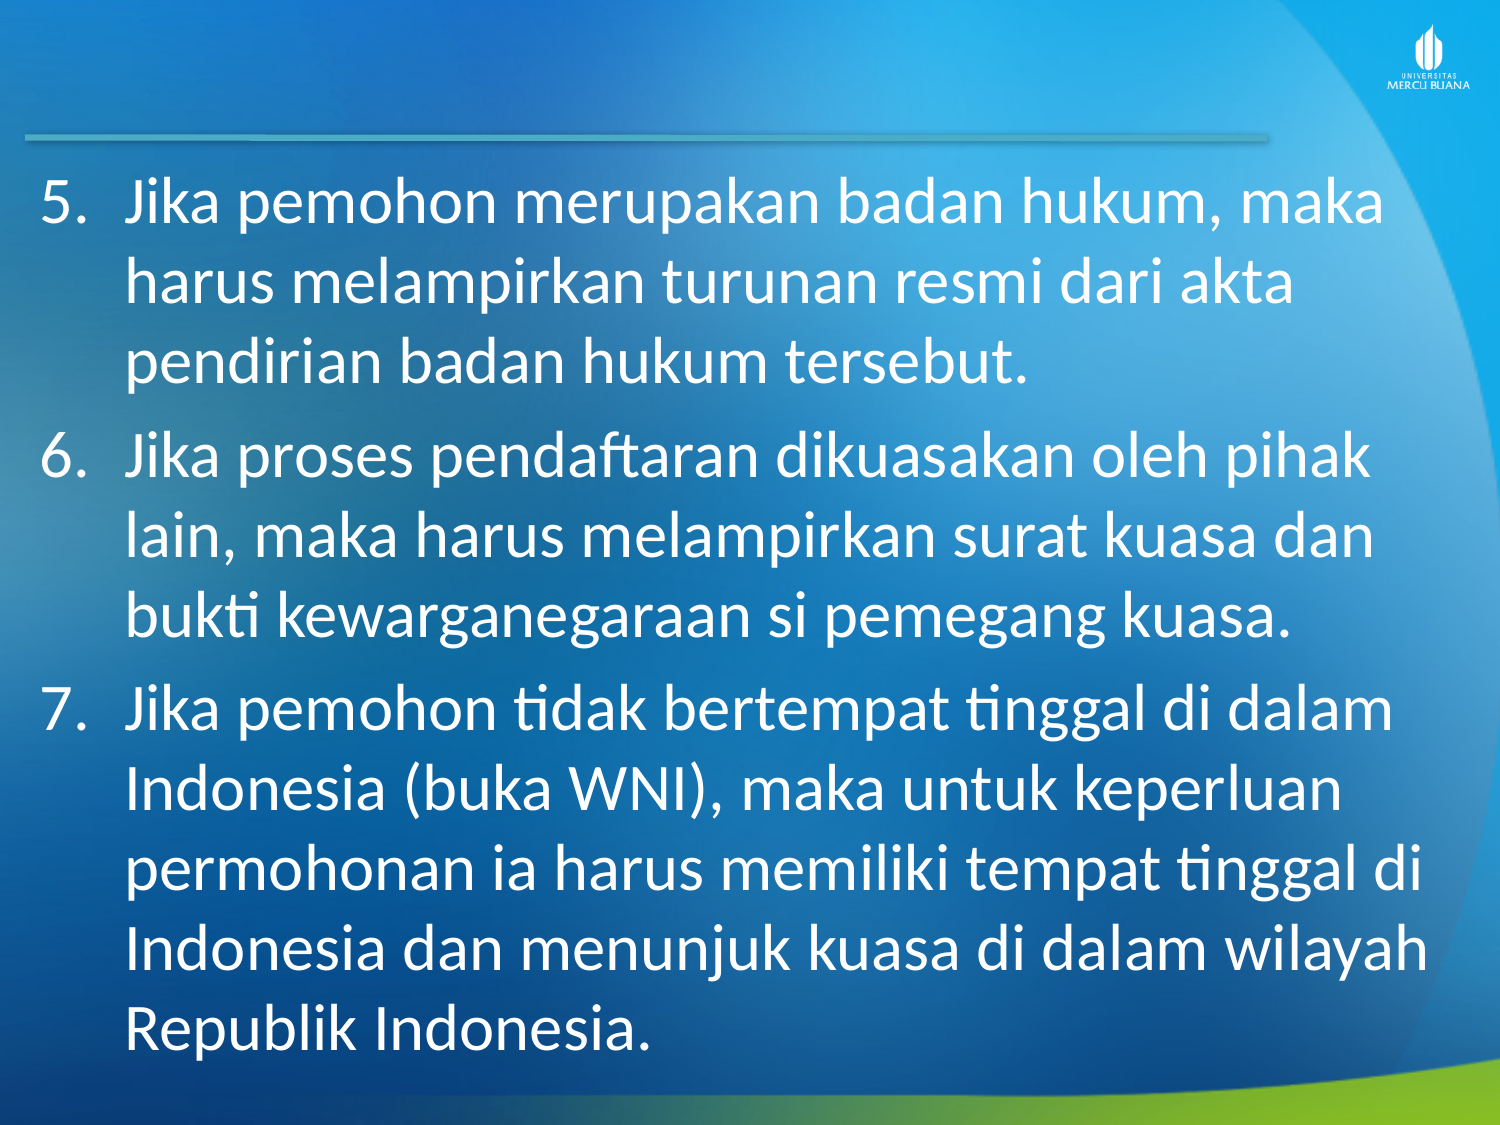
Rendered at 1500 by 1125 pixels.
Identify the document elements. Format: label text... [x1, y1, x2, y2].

list Jika pemohon merupakan badan hukum, maka harus melampirkan turunan resmi dari akta pendirian badan hukum tersebut. Jika proses pendaftaran dikuasakan oleh pihak lain, maka harus melampirkan surat kuasa dan bukti kewarganegaraan si pemegang kuasa. Jika pemohon tidak bertempat tinggal di dalam Indonesia (buka WNI), maka untuk keperluan permohonan ia harus memiliki tempat tinggal di Indonesia dan menunjuk kuasa di dalam wilayah Republik Indonesia. [24, 149, 1475, 1125]
picture [0, 0, 1500, 1125]
